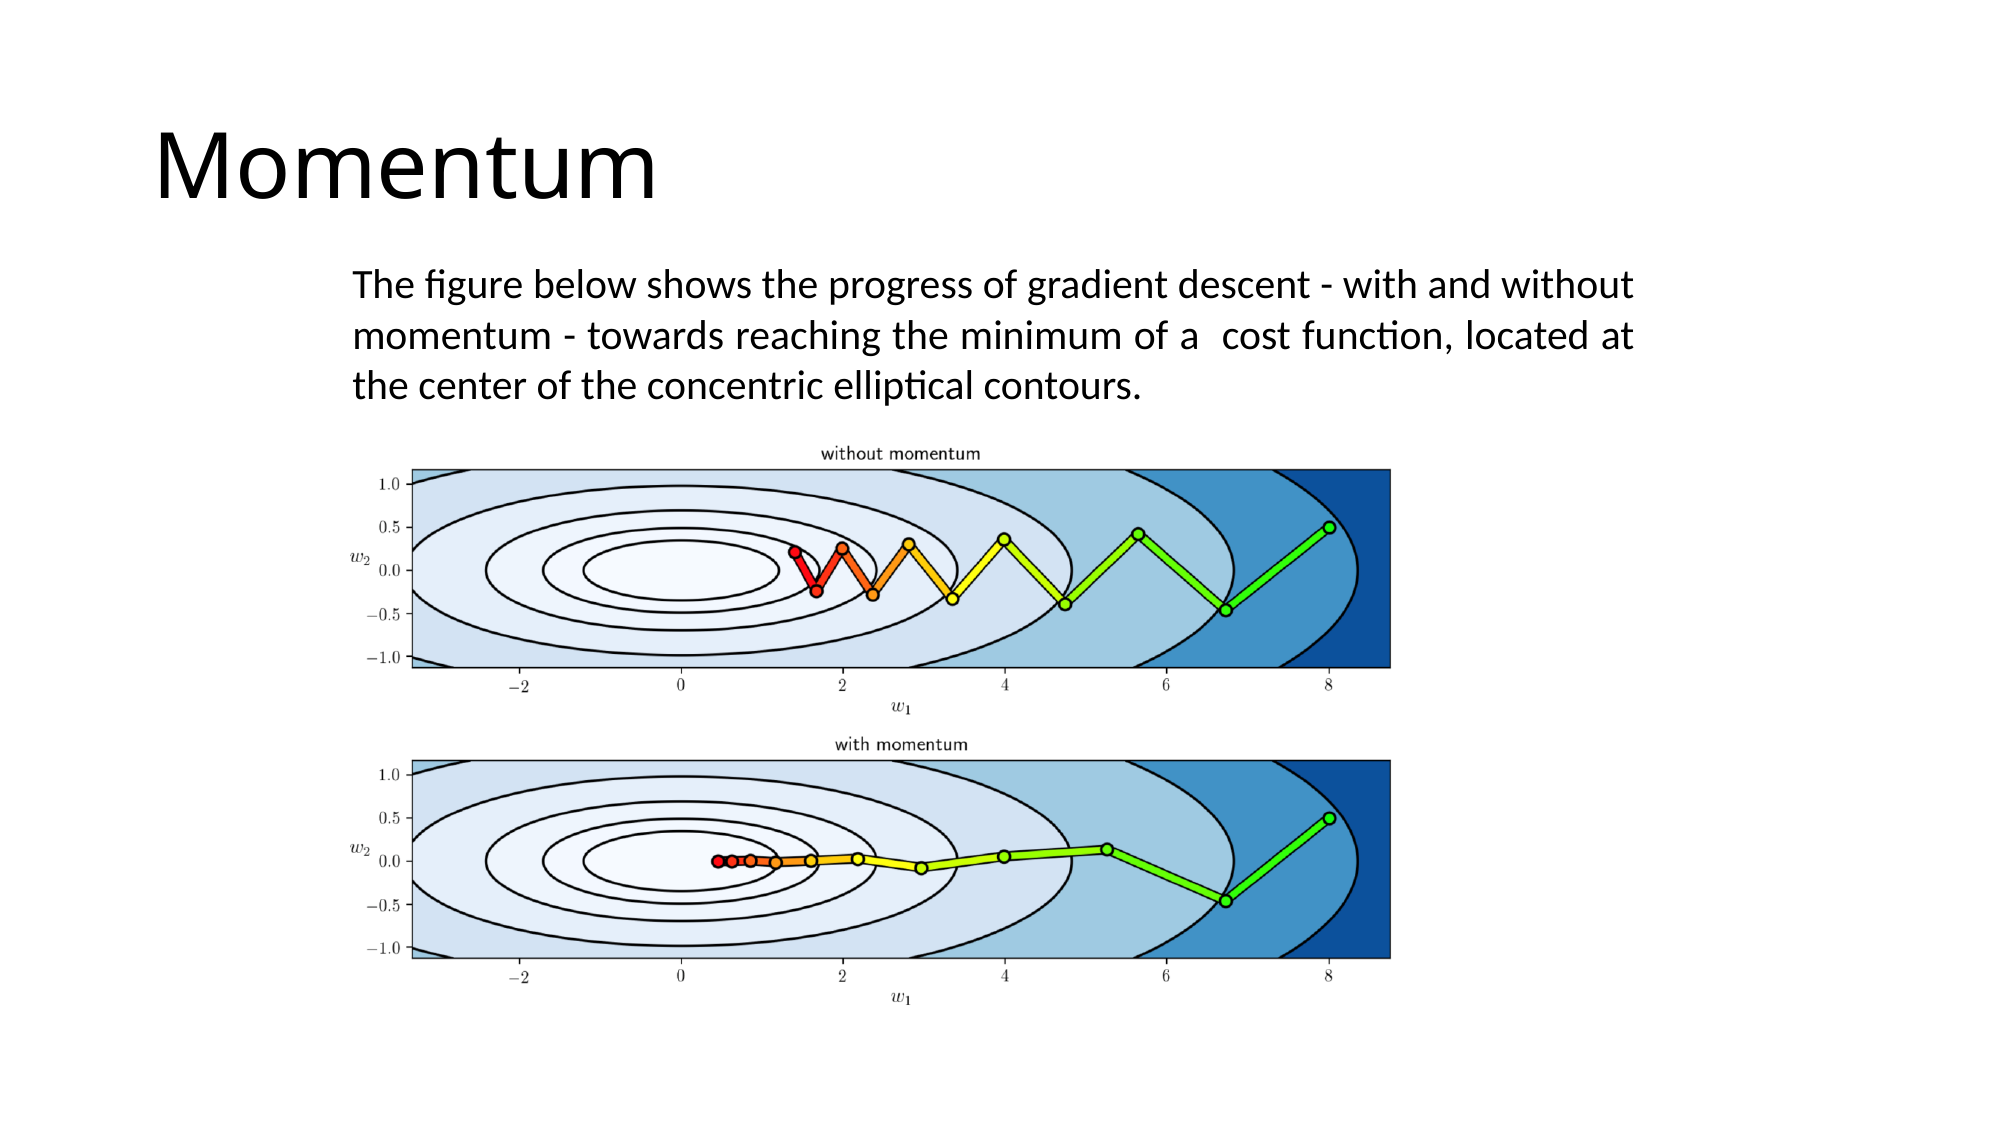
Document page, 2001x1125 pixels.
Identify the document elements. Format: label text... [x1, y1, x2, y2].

title Momentum [137, 59, 1863, 278]
text_box The figure below shows the progress of gradient descent - with and without momentum - towards reaching the minimum of a cost function, located at the center of the concentric elliptical contours. [337, 249, 1650, 415]
picture [331, 424, 1455, 1025]
